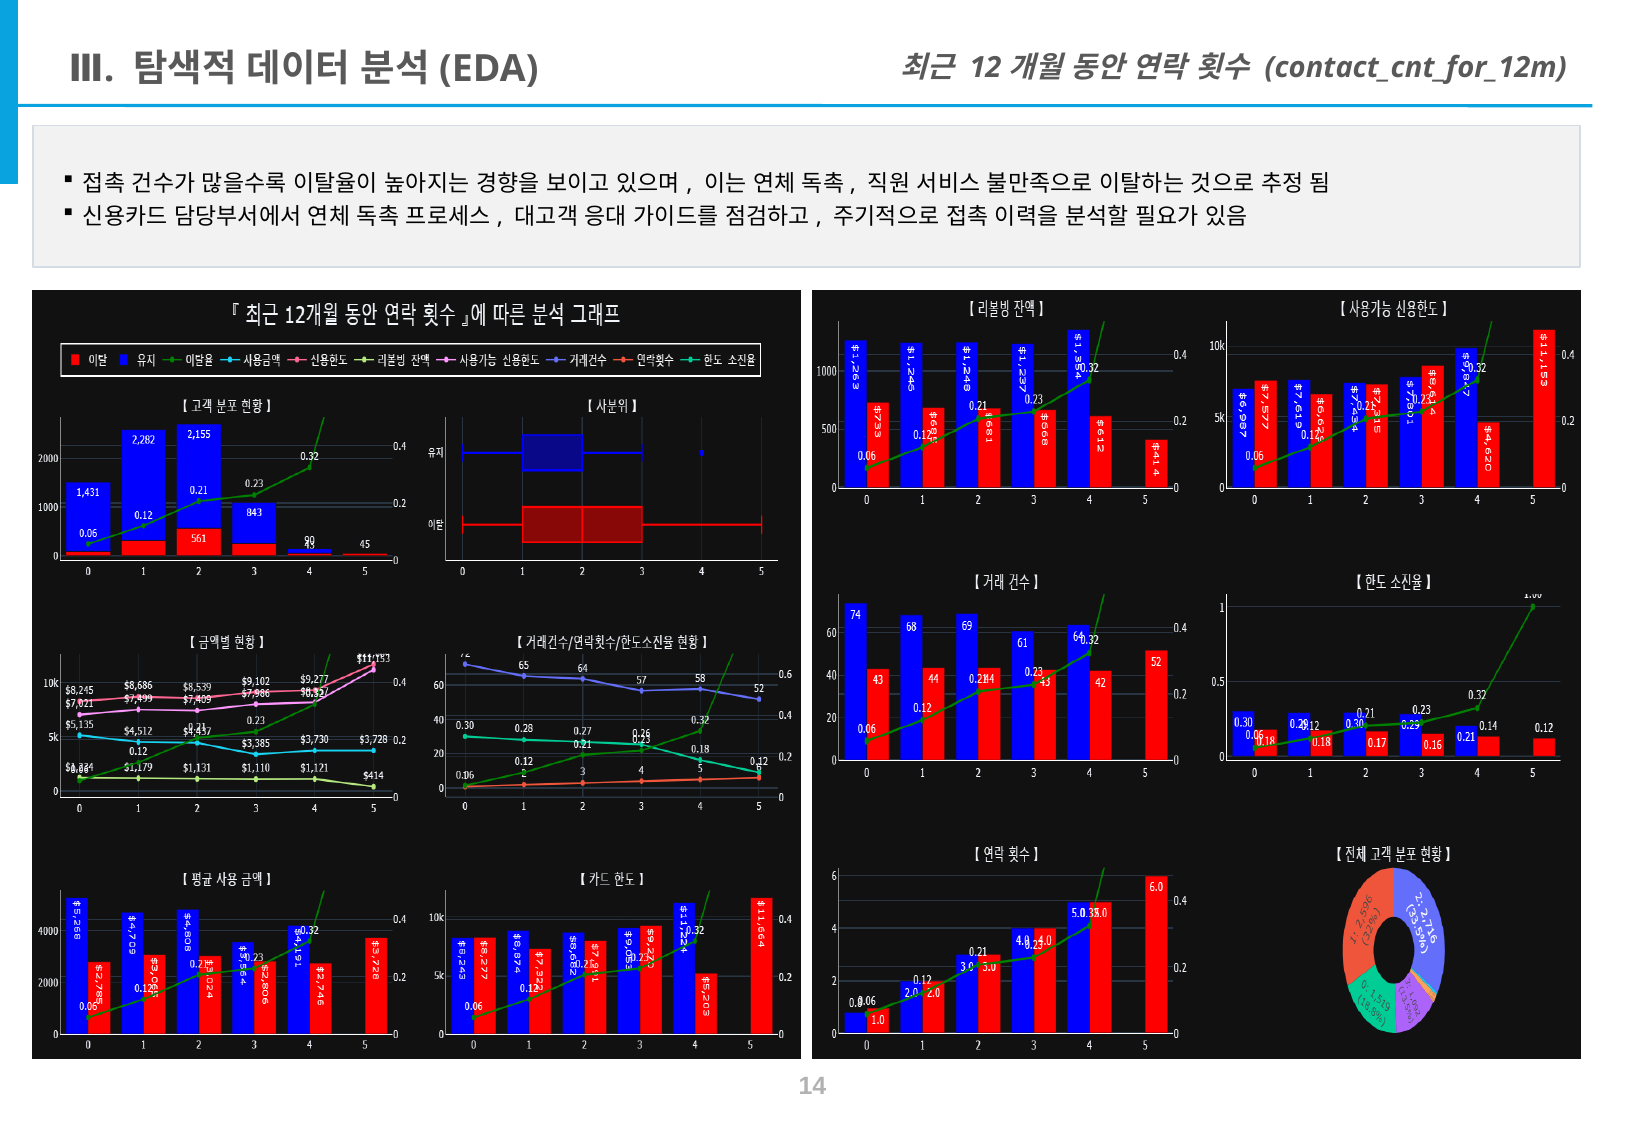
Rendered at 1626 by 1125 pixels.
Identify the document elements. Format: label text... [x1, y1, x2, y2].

text_box 접촉 건수가 많을수록 이탈율이 높아지는 경향을 보이고 있으며, 이는 연체 독촉, 직원 서비스 불만족으로 이탈하는 것으로 추정 됨 신용카드 담당부서에서 연체 독촉 프로세스, 대고객 응대 가이드를 점검하고, 주기적으로 접촉 이력을 분석할 필요가 있음 [32, 125, 1581, 268]
picture [32, 290, 801, 1059]
slide_number 13 [774, 1054, 850, 1115]
picture [812, 290, 1581, 1059]
table_header [806, 504, 812, 567]
text_box Ⅲ. 탐색적 데이터 분석(EDA) [68, 37, 919, 95]
text_box 최근 12개월 동안 연락 횟수 (contact_cnt_for_12m) [1414, 37, 1582, 95]
